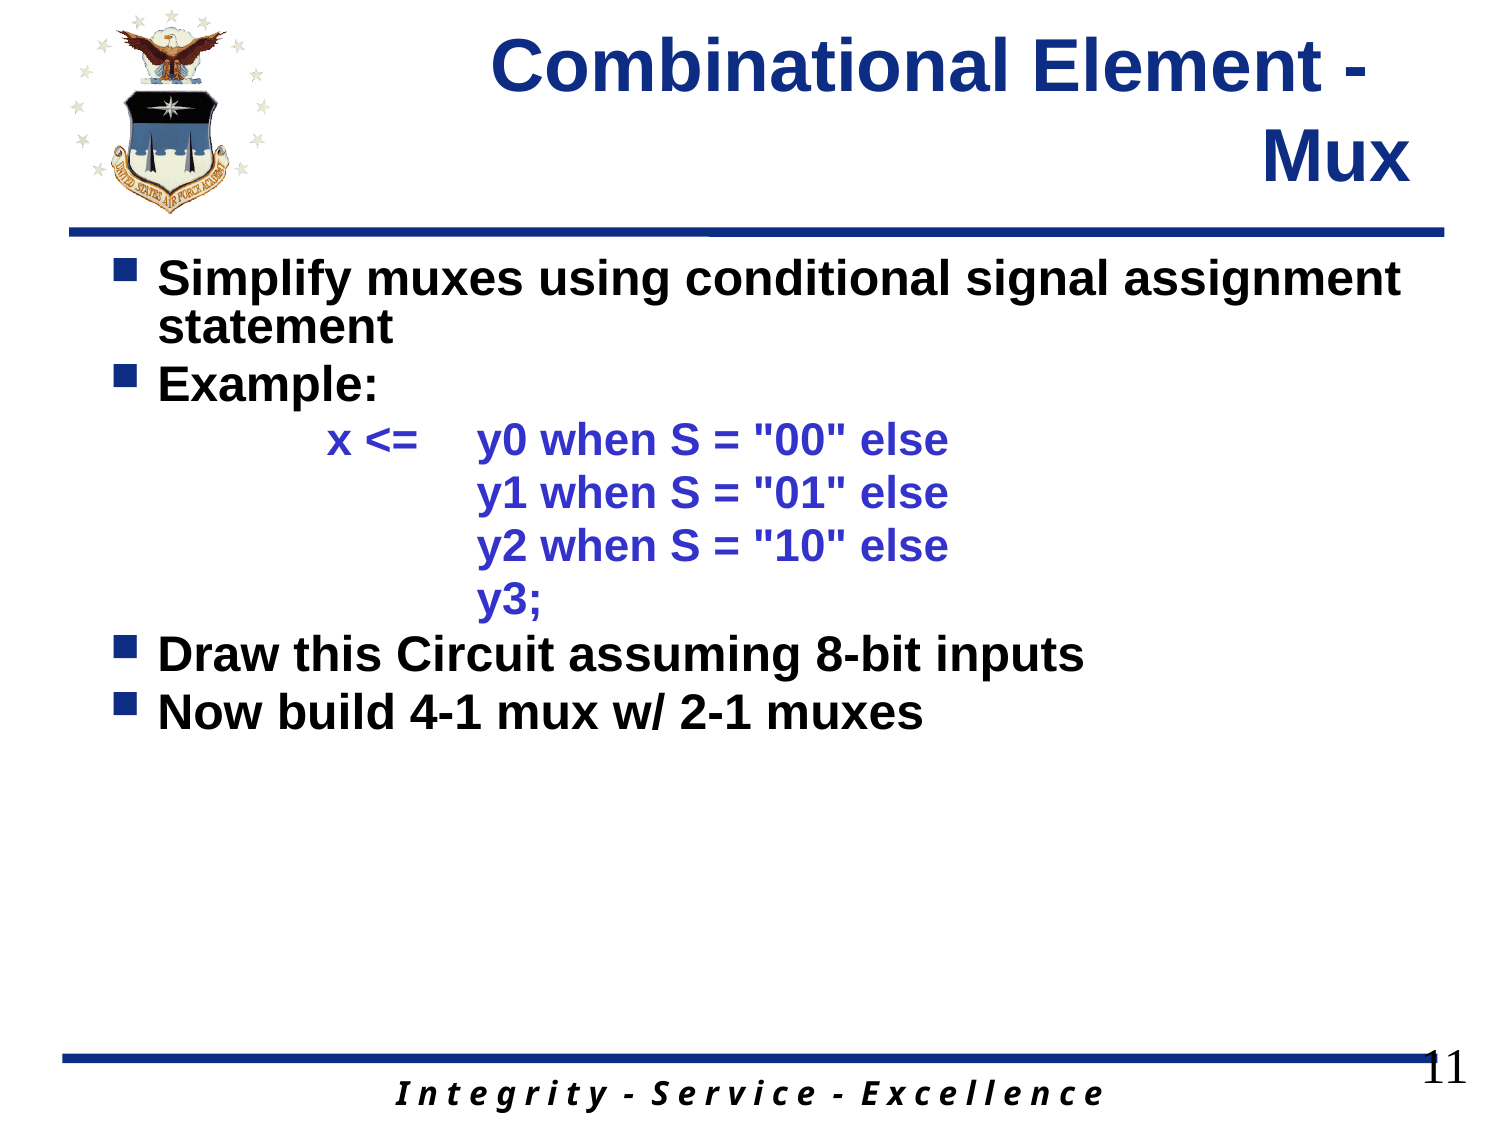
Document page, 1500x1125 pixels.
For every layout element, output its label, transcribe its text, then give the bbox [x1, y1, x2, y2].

title Combinational Element - Mux [313, 12, 1427, 201]
list Simplify muxes using conditional signal assignment statement Example: x <= y0 when S = "00" else y1 when S = "01" else y2 when S = "10" else y3; Draw this Circuit assuming 8-bit inputs Now build 4-1 mux w/ 2-1 muxes [95, 249, 1430, 960]
slide_number 11 [1133, 1025, 1484, 1105]
picture [63, 0, 275, 222]
